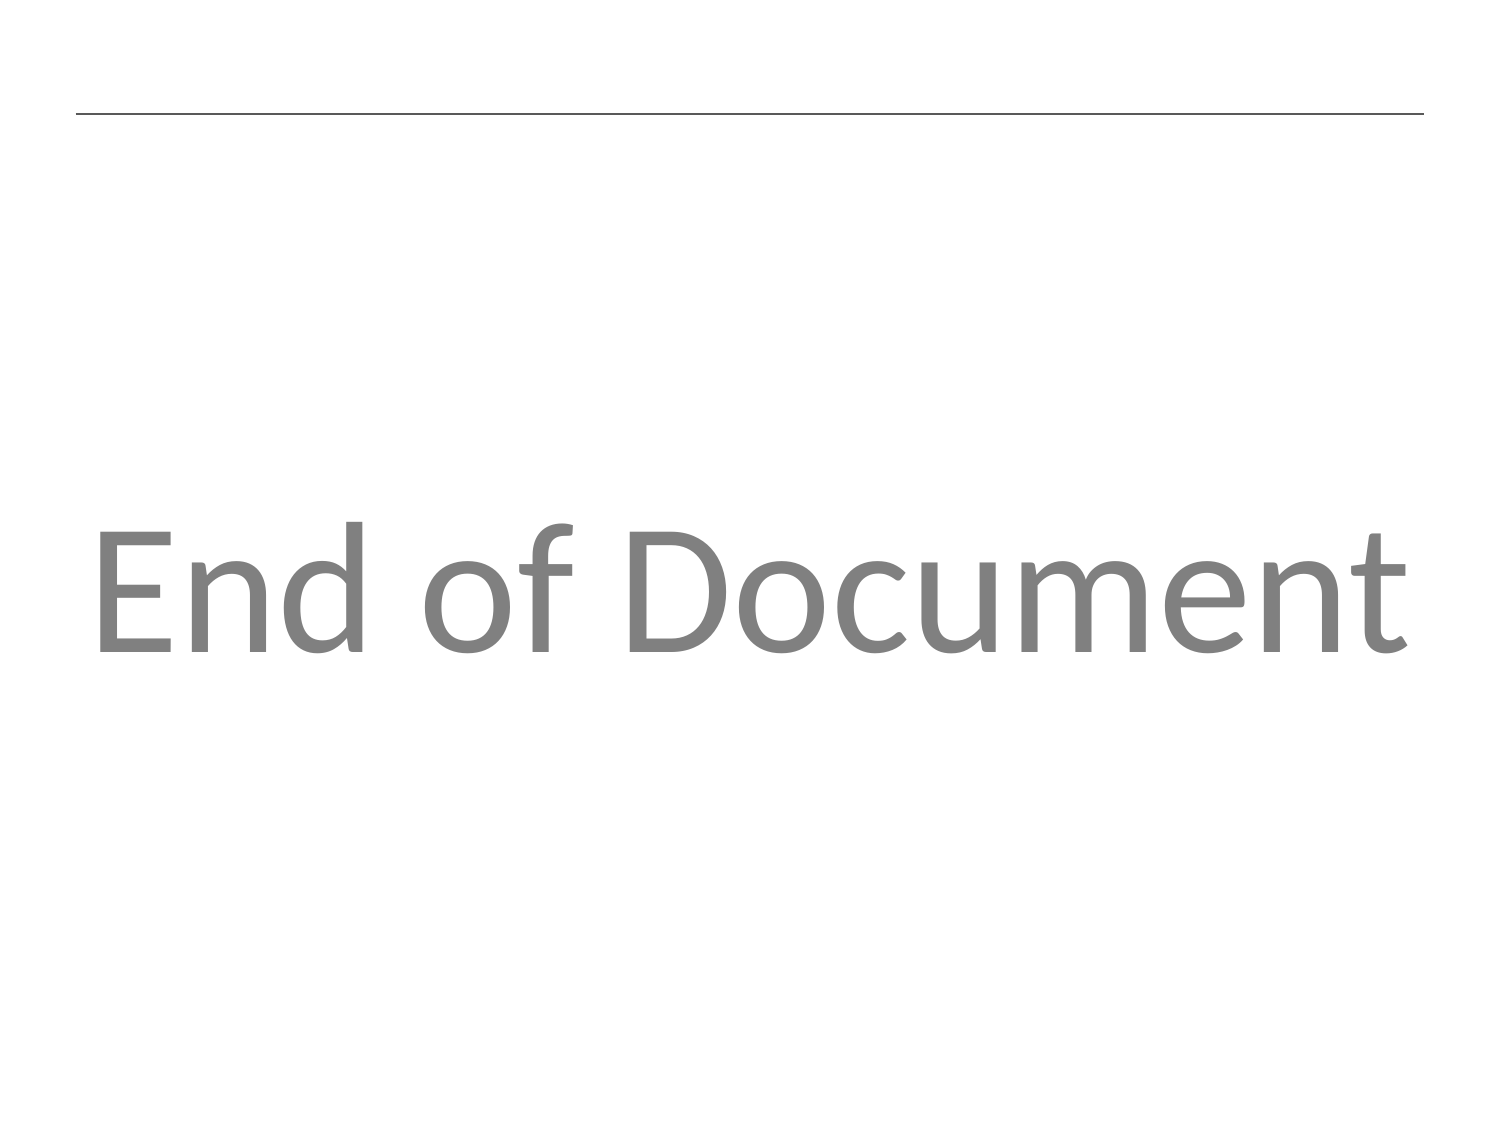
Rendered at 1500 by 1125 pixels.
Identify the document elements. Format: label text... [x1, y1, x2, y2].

text_box End of Document [0, 311, 1500, 843]
